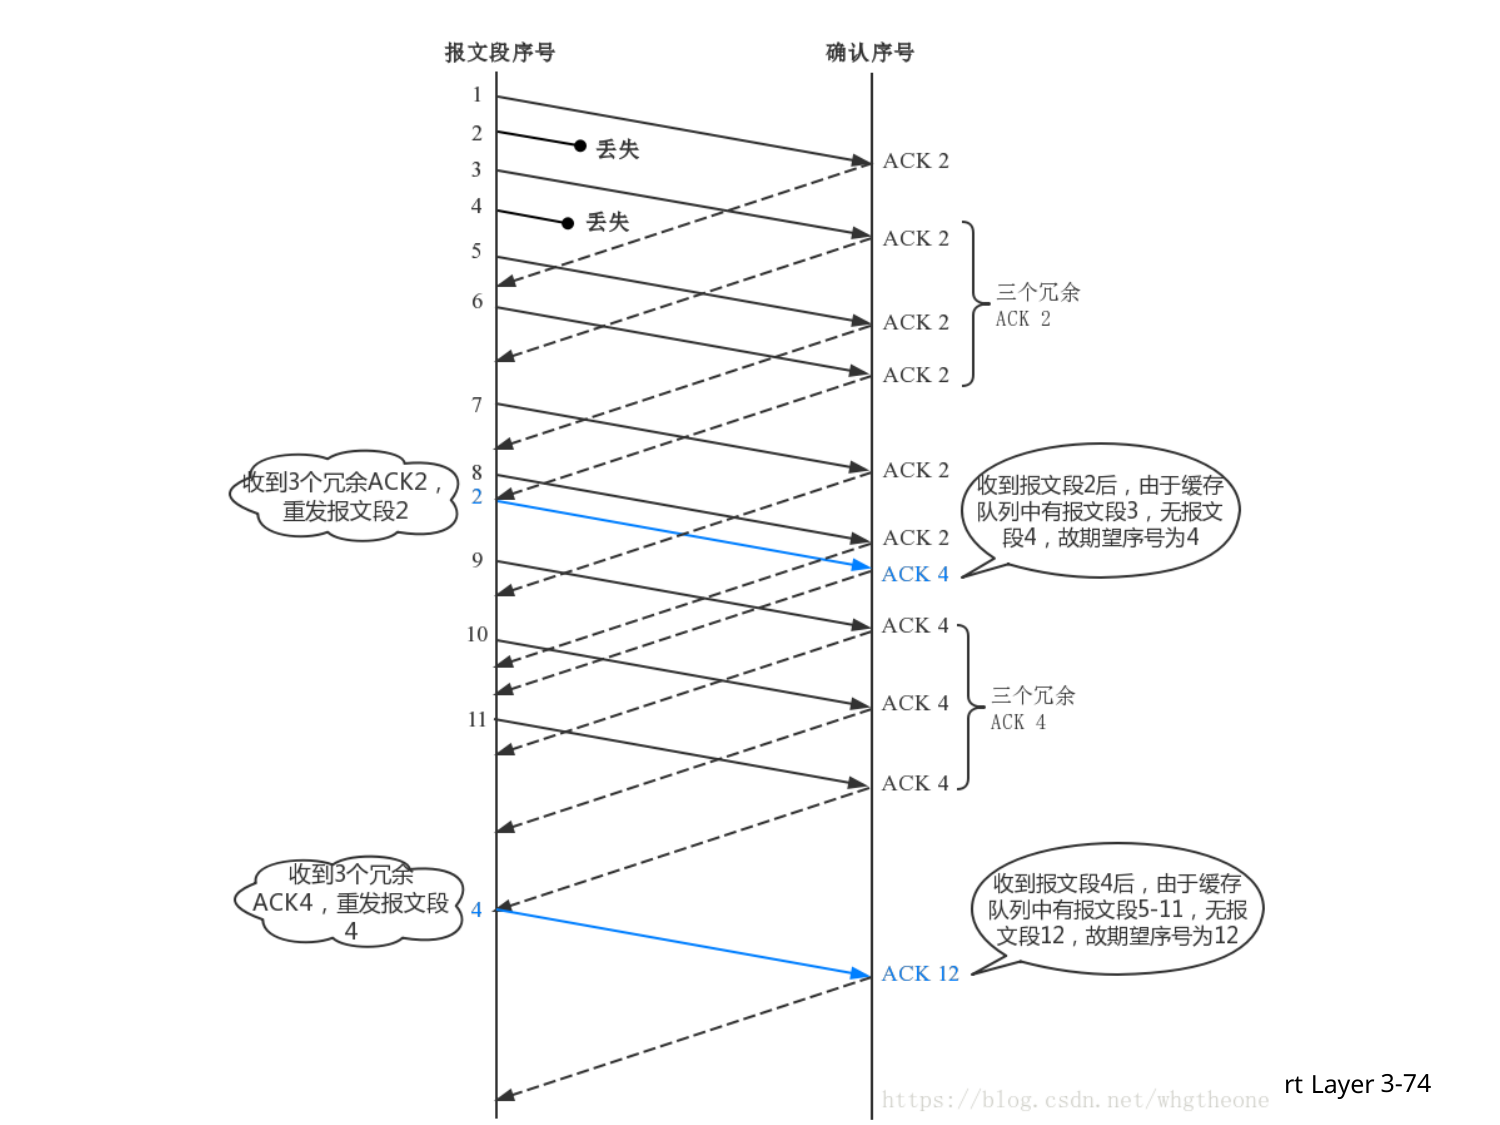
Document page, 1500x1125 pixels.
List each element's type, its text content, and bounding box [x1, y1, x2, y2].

picture [214, 0, 1286, 1125]
footer Transport Layer [1290, 1056, 1391, 1105]
slide_number 3-74 [1365, 1059, 1477, 1106]
